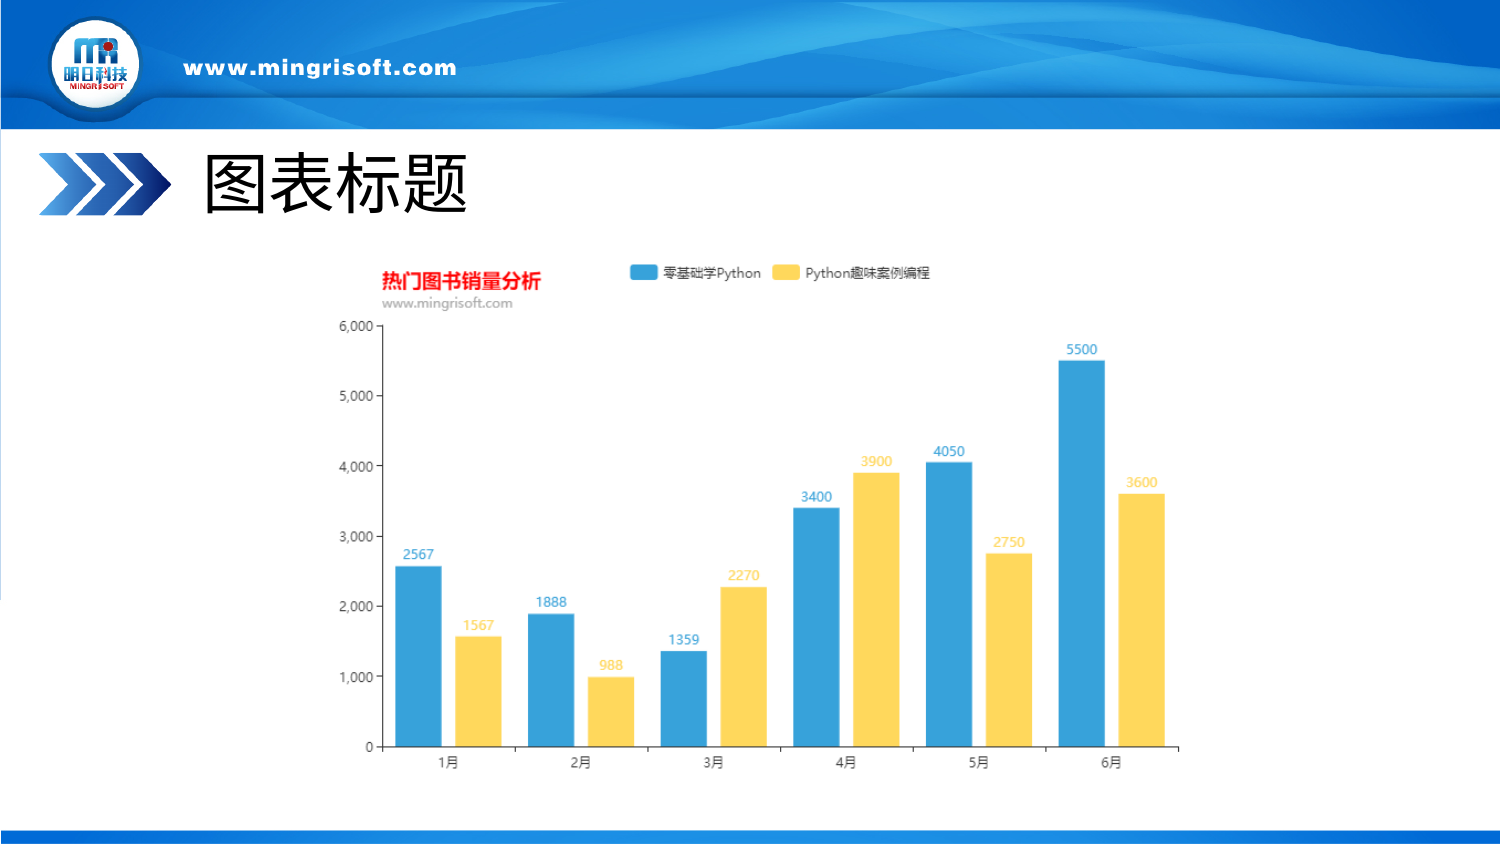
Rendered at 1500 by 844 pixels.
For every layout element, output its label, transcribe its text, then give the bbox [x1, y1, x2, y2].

text_box 图表标题 [187, 134, 1188, 235]
picture [0, 0, 1500, 844]
